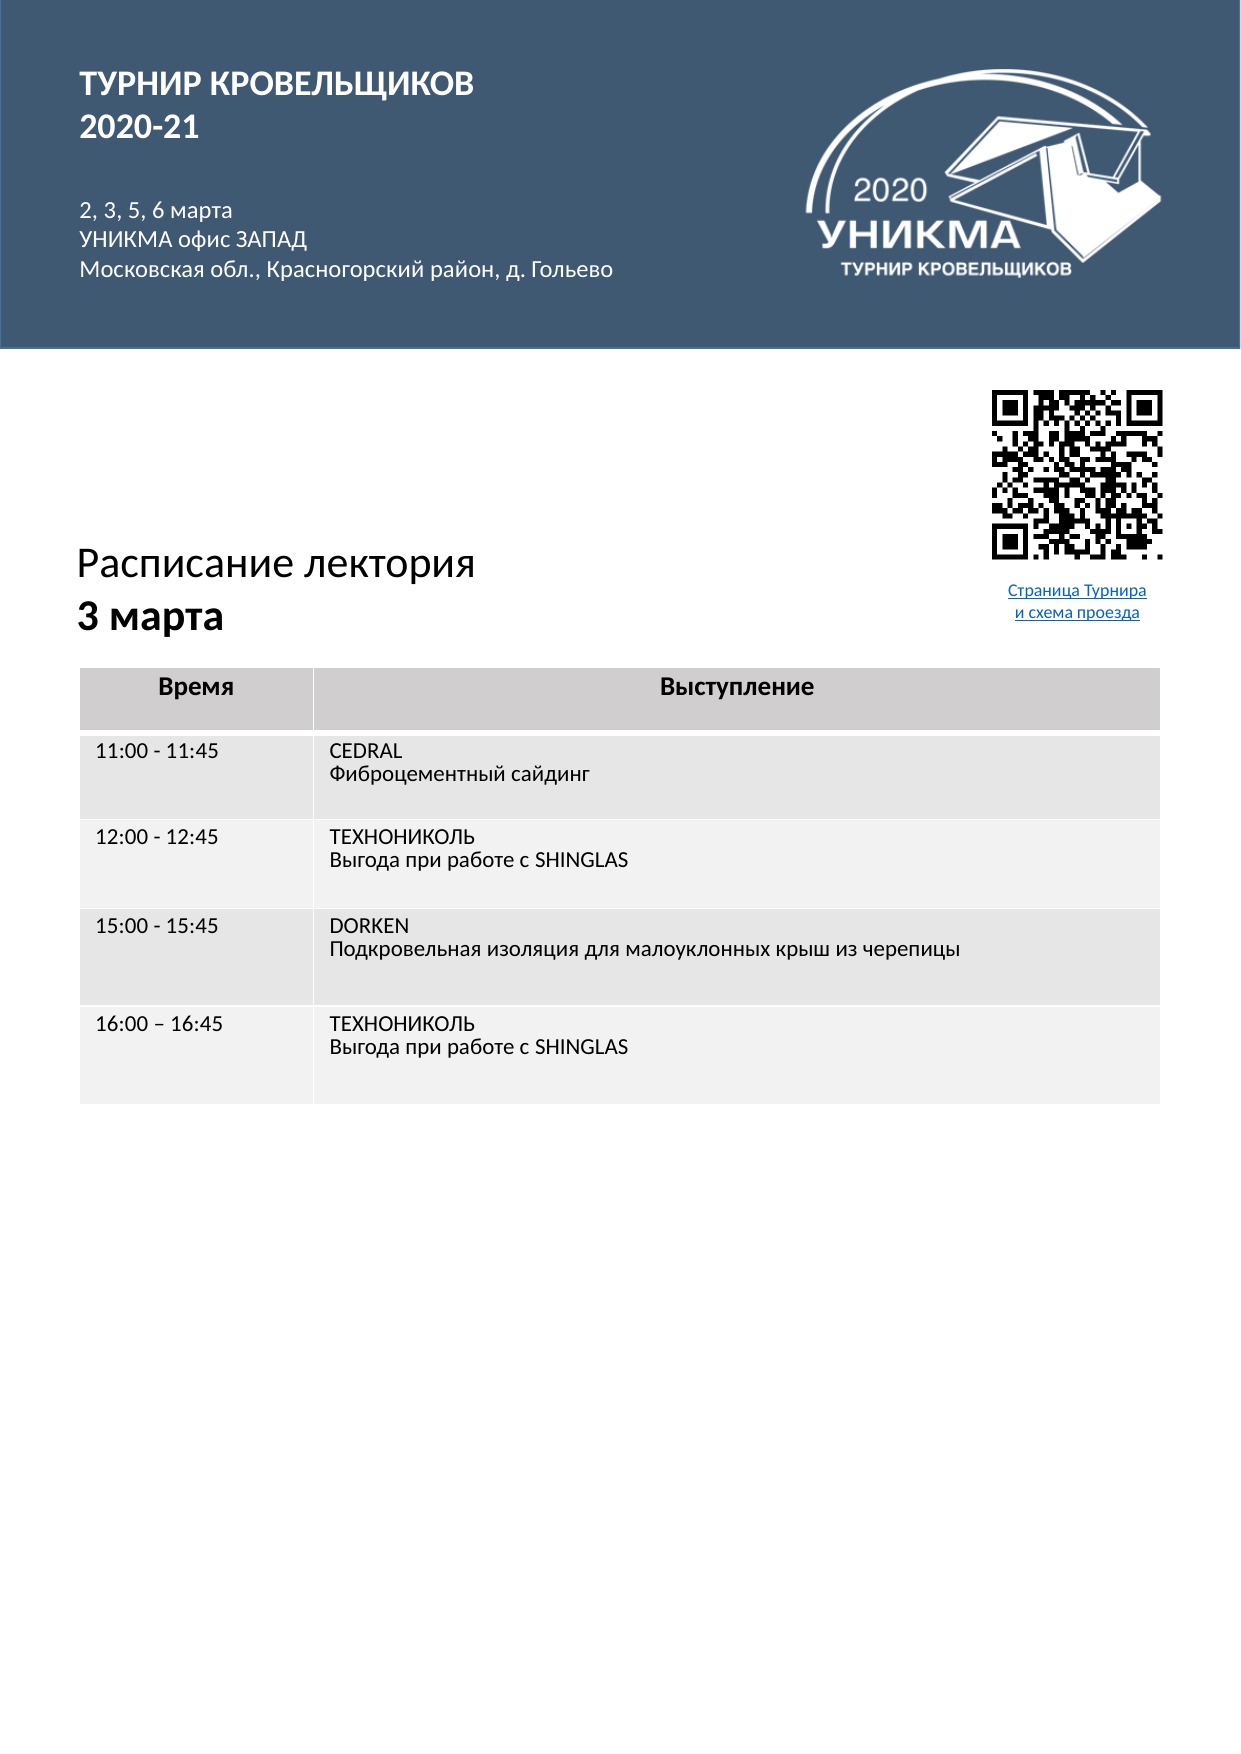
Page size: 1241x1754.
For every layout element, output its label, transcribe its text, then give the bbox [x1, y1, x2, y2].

table_cell ТЕХНОНИКОЛЬ Выгода при работе с SHINGLAS [314, 820, 1160, 908]
table_header Выступление [314, 668, 1160, 730]
text_box Cтраница Турнира и схема проезда [972, 581, 1183, 630]
text_box [0, 0, 1241, 349]
text_box ТУРНИР КРОВЕЛЬЩИКОВ 2020-21 [64, 51, 672, 153]
text_box Расписание лектория 3 марта [61, 526, 583, 647]
picture [770, 69, 1197, 322]
table_cell 12:00 - 12:45 [80, 820, 313, 908]
table_cell 16:00 – 16:45 [80, 1007, 313, 1104]
table_cell ТЕХНОНИКОЛЬ Выгода при работе с SHINGLAS [314, 1007, 1160, 1104]
table_cell 11:00 - 11:45 [80, 736, 313, 819]
table_cell 15:00 - 15:45 [80, 909, 313, 1005]
table_cell DORKEN Подкровельная изоляция для малоуклонных крыш из черепицы [314, 909, 1160, 1005]
text_box 2, 3, 5, 6 марта УНИКМА офис ЗАПАД Московская обл., Красногорский район, д. Гольево [64, 186, 770, 290]
table_cell CEDRAL Фиброцементный сайдинг [314, 736, 1160, 819]
table_header Время [80, 668, 313, 730]
picture [971, 369, 1183, 581]
